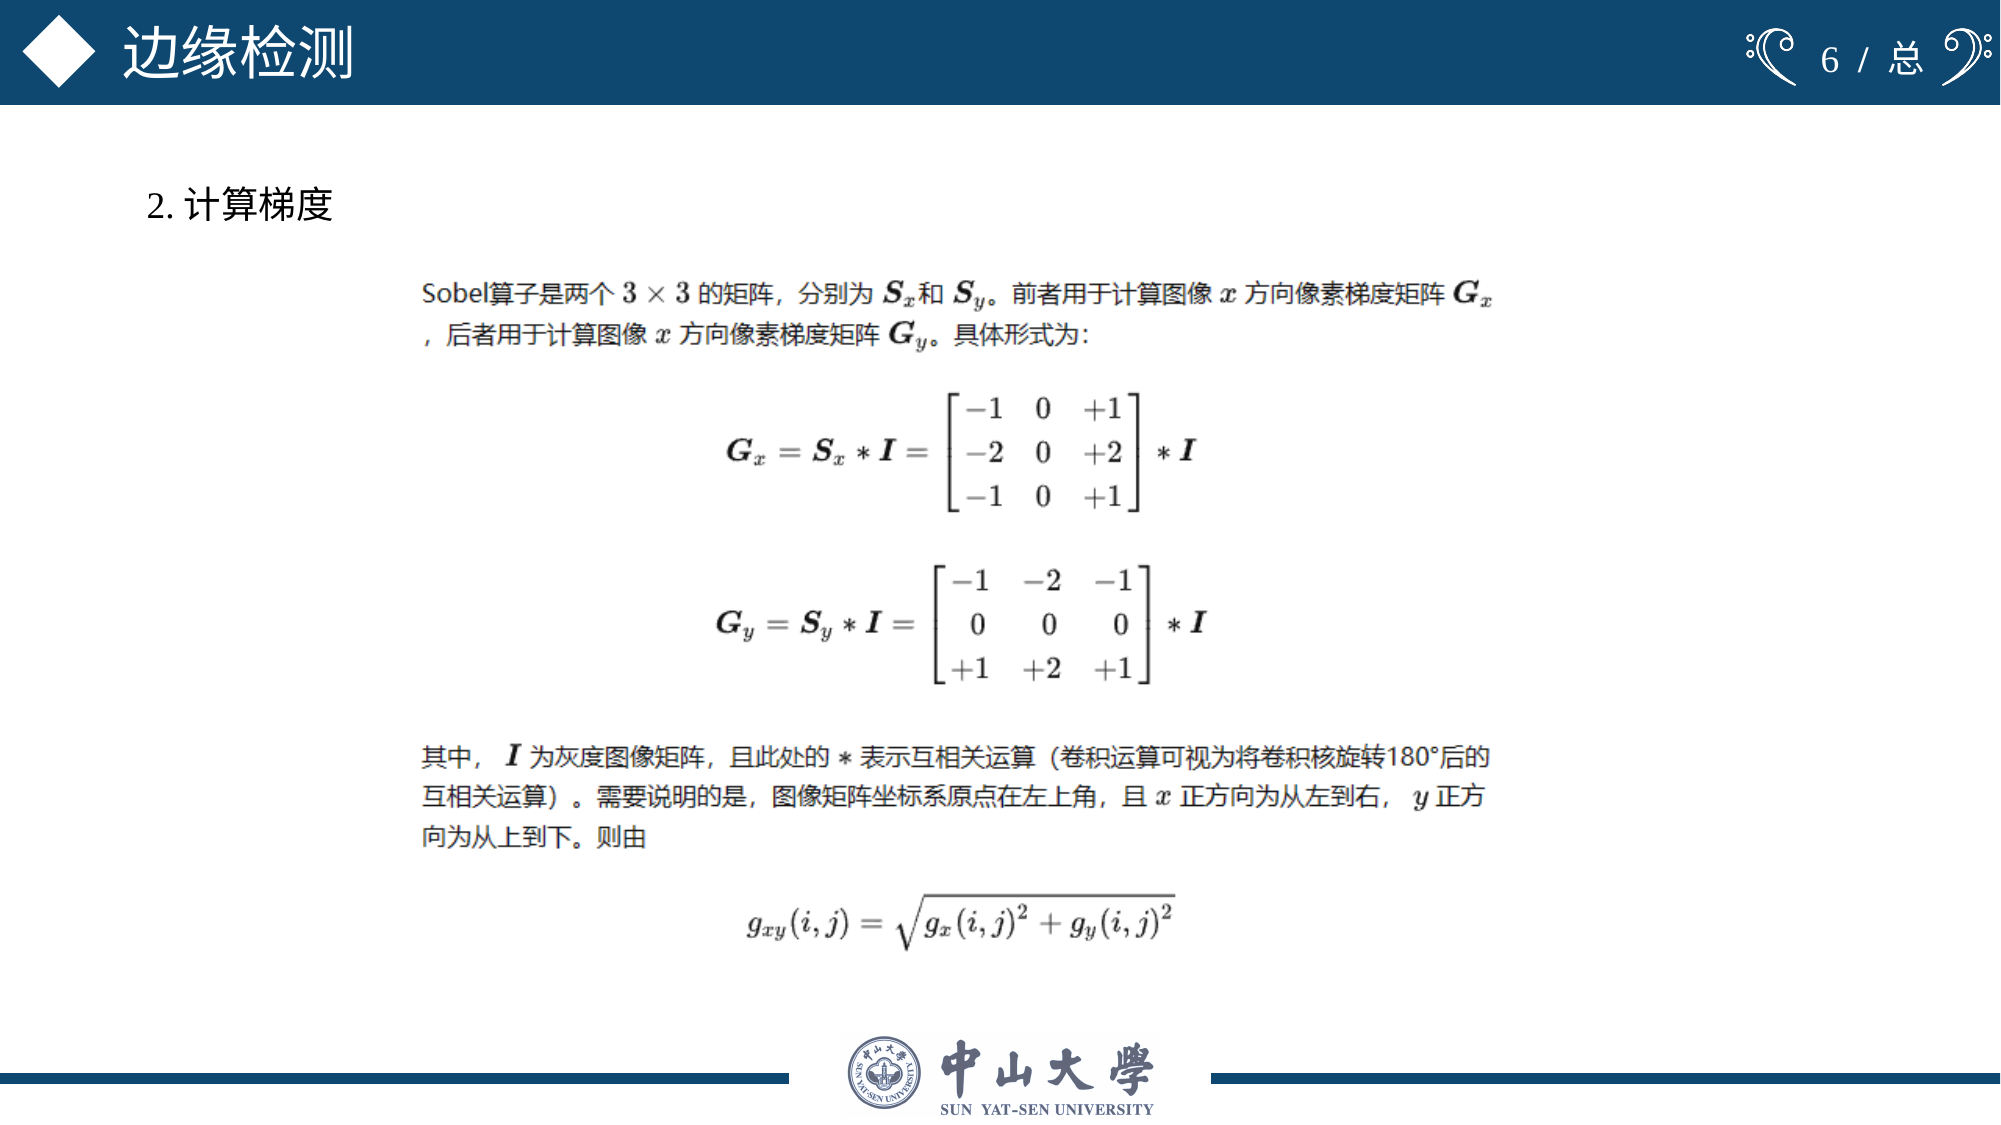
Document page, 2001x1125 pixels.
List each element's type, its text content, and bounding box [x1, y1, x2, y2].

picture [411, 251, 1532, 974]
picture [1927, 17, 2001, 97]
picture [841, 1033, 1159, 1118]
slide_number / 总 [1745, 27, 2000, 87]
list 边缘检测 [107, 11, 1719, 100]
text_box 2.计算梯度 [131, 173, 1665, 931]
picture [1731, 17, 1811, 97]
